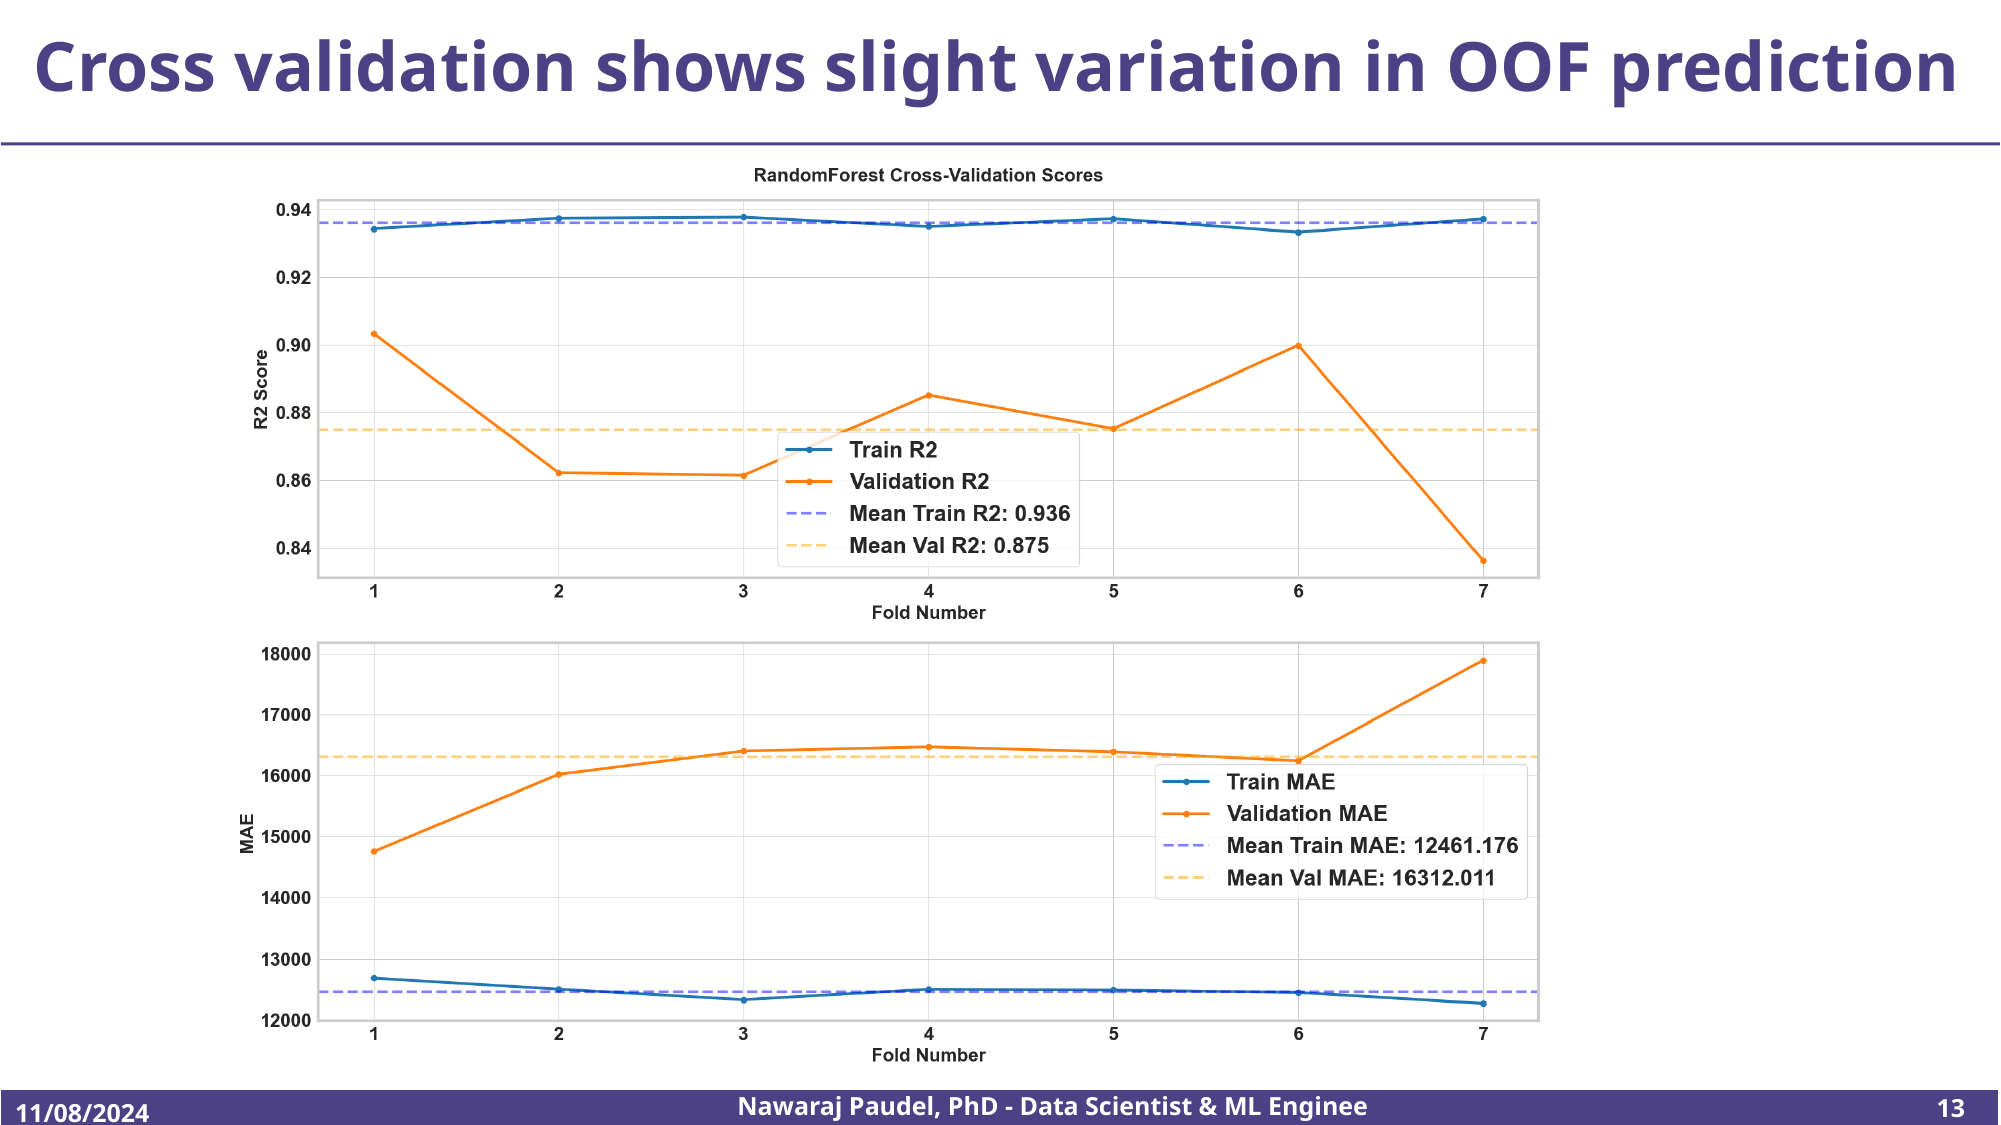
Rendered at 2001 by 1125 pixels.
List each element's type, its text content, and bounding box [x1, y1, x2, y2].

title Cross validation shows slight variation in OOF prediction [0, 0, 2000, 146]
slide_number 13 [1545, 1090, 1987, 1125]
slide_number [0, 1093, 442, 1125]
picture [232, 161, 1545, 1073]
footer Nawaraj Paudel, PhD - Data Scientist & ML Engineer [722, 1090, 1392, 1124]
